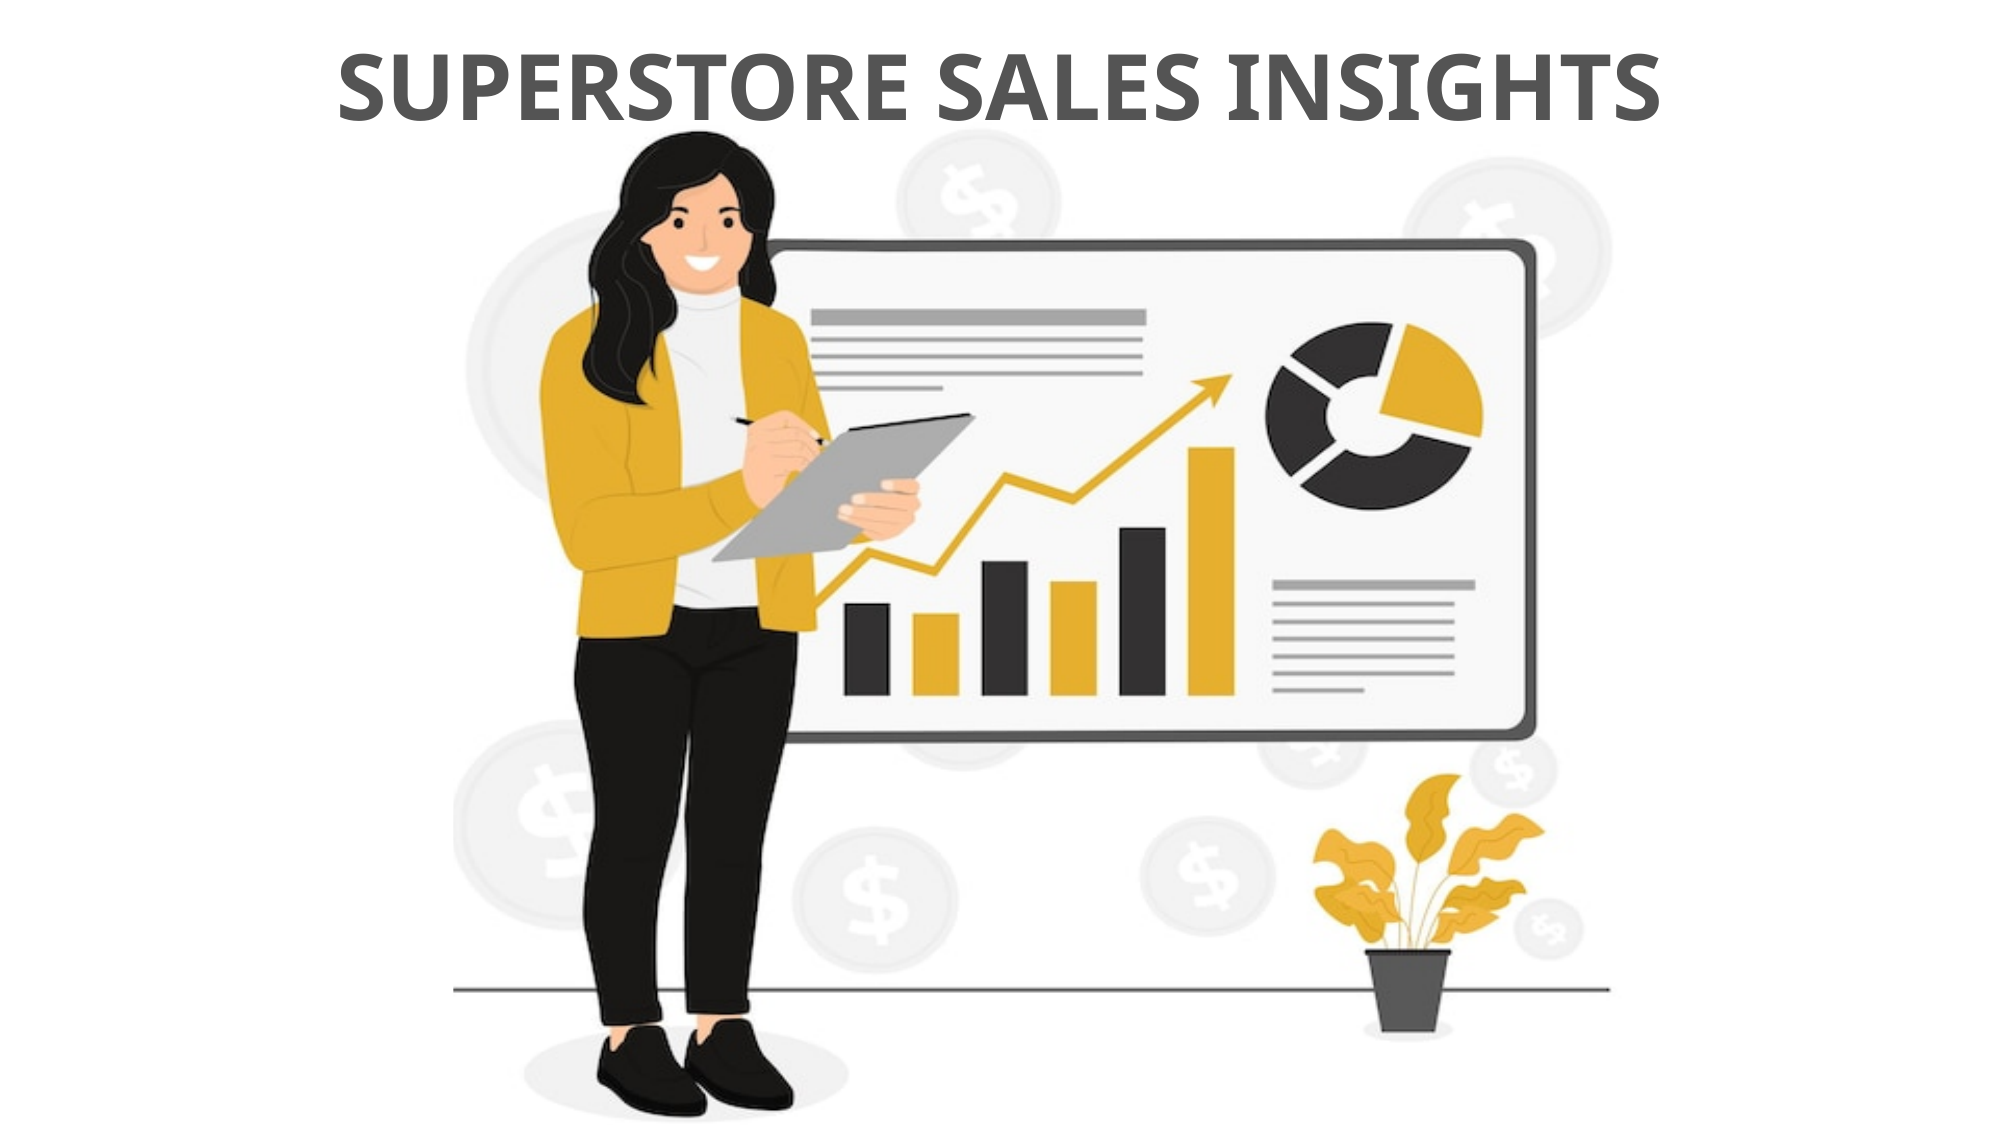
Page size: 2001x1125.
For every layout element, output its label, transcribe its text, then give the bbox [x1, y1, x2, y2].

picture [453, 114, 1626, 1125]
text_box SUPERSTORE SALES INSIGHTS [191, 20, 1809, 146]
